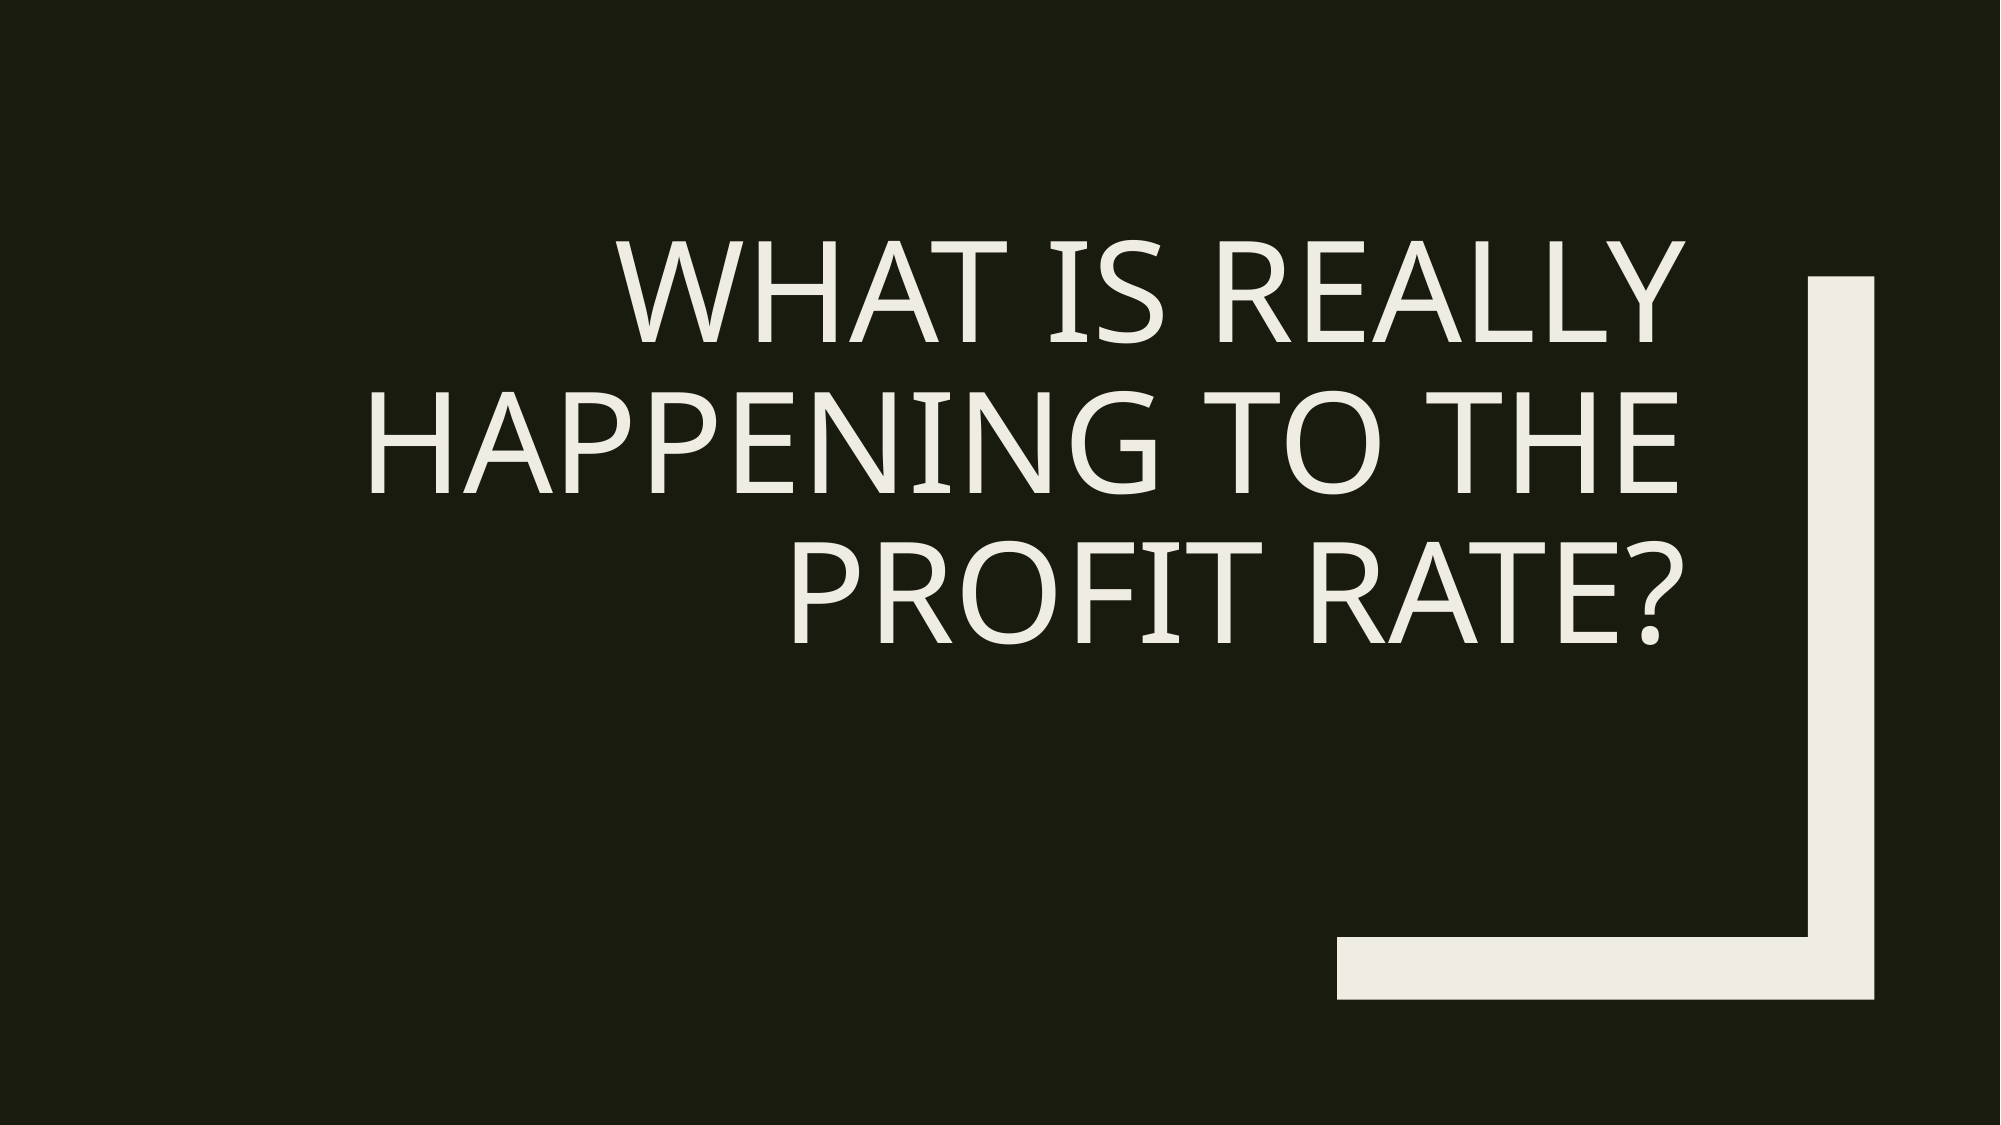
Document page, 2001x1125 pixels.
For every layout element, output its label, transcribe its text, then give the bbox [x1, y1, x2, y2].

title What is really happening to the profit rate? [125, 213, 1703, 682]
